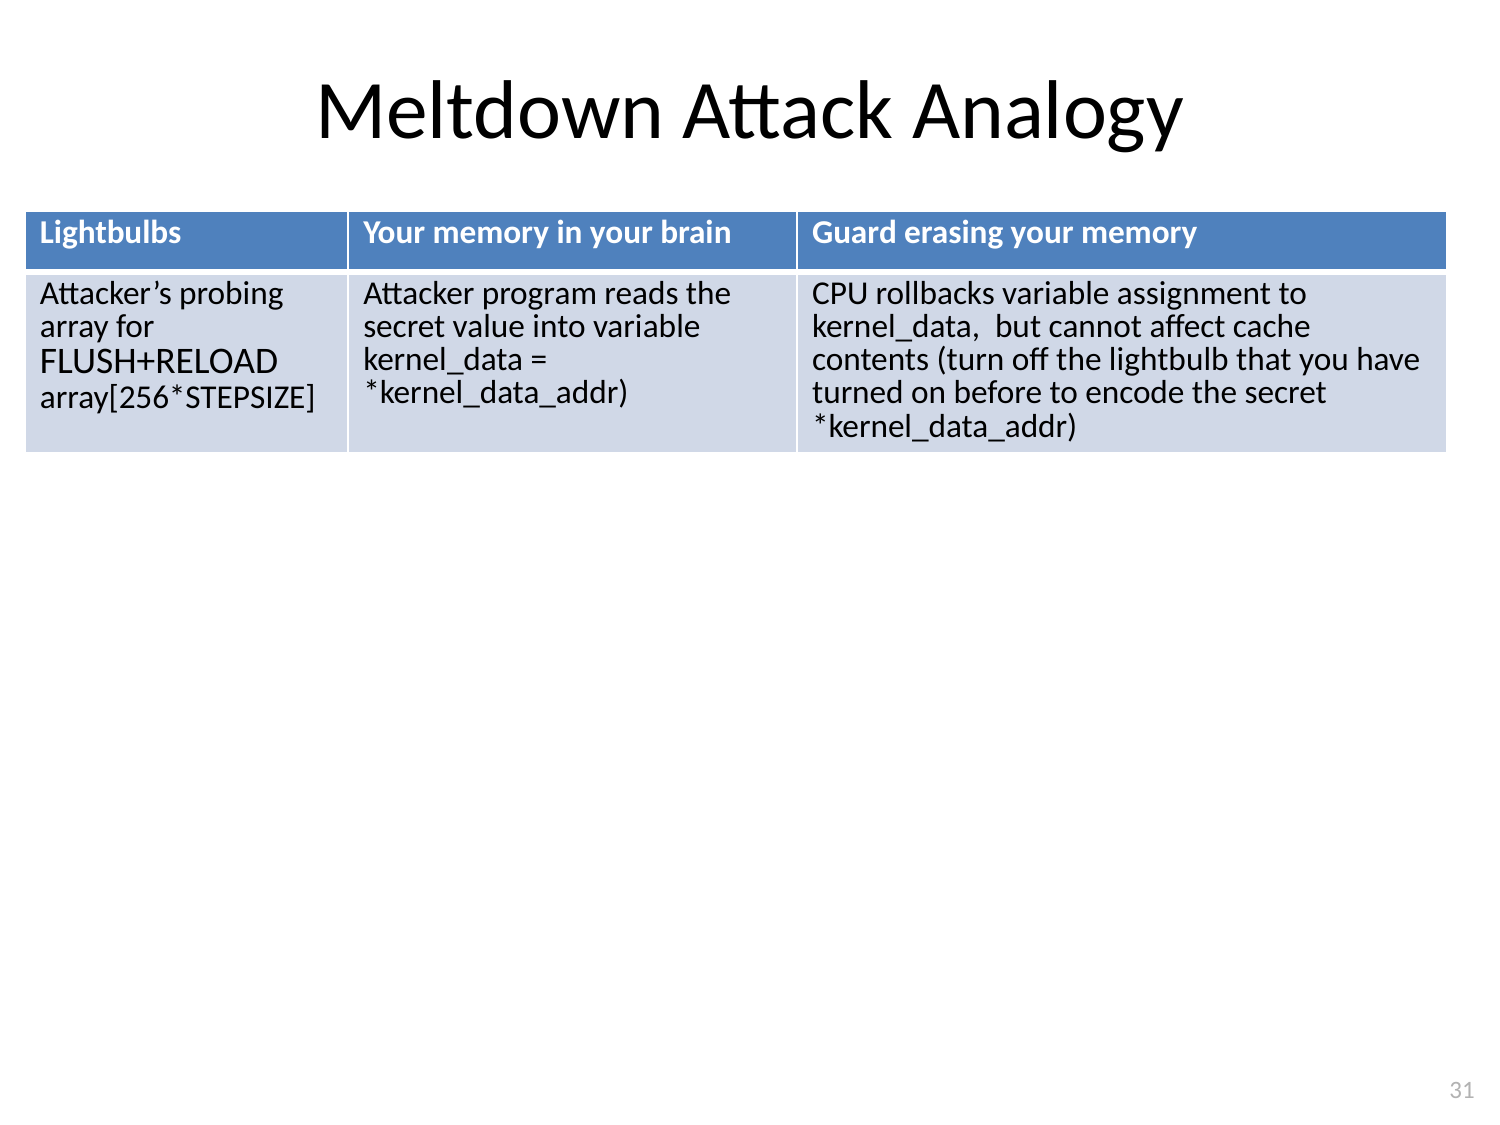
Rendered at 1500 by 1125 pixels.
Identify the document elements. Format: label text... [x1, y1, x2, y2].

title Meltdown Attack Analogy [24, 11, 1475, 200]
table_cell Attacker program reads the secret value into variable kernel_data = *kernel_data_addr) [349, 275, 796, 452]
slide_number 31 [1139, 1058, 1490, 1119]
table_cell Attacker’s probing array for FLUSH+RELOAD array[256*STEPSIZE] [26, 275, 347, 452]
table_cell CPU rollbacks variable assignment to kernel_data, but cannot affect cache contents (turn off the lightbulb that you have turned on before to encode the secret *kernel_data_addr) [798, 275, 1446, 452]
table_header Lightbulbs [26, 212, 347, 269]
table_header Your memory in your brain [349, 212, 796, 269]
table_header Guard erasing your memory [798, 212, 1446, 269]
